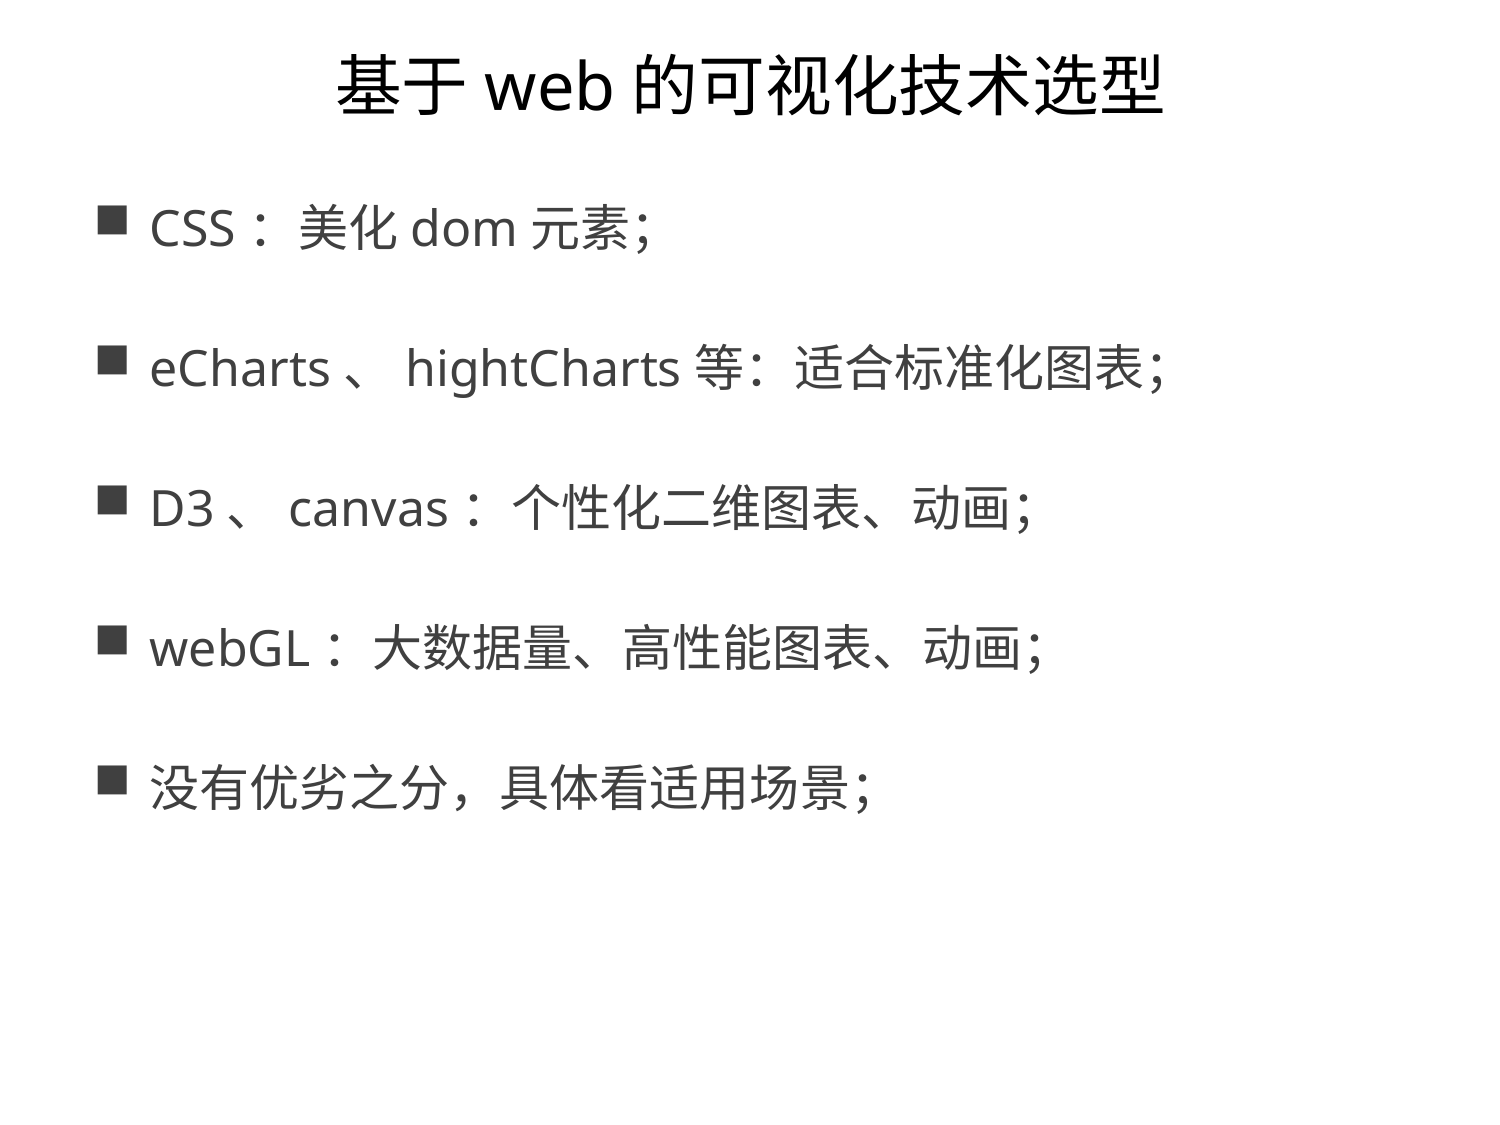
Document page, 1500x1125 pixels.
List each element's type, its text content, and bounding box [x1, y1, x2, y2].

title 基于web的可视化技术选型 [46, 19, 1455, 147]
subtitle CSS：美化dom元素； eCharts、hightCharts等：适合标准化图表； D3、canvas：个性化二维图表、动画； webGL：大数据量、高性能图表、动画； 没有优劣之分，具体看适用场景； [78, 189, 1455, 1077]
